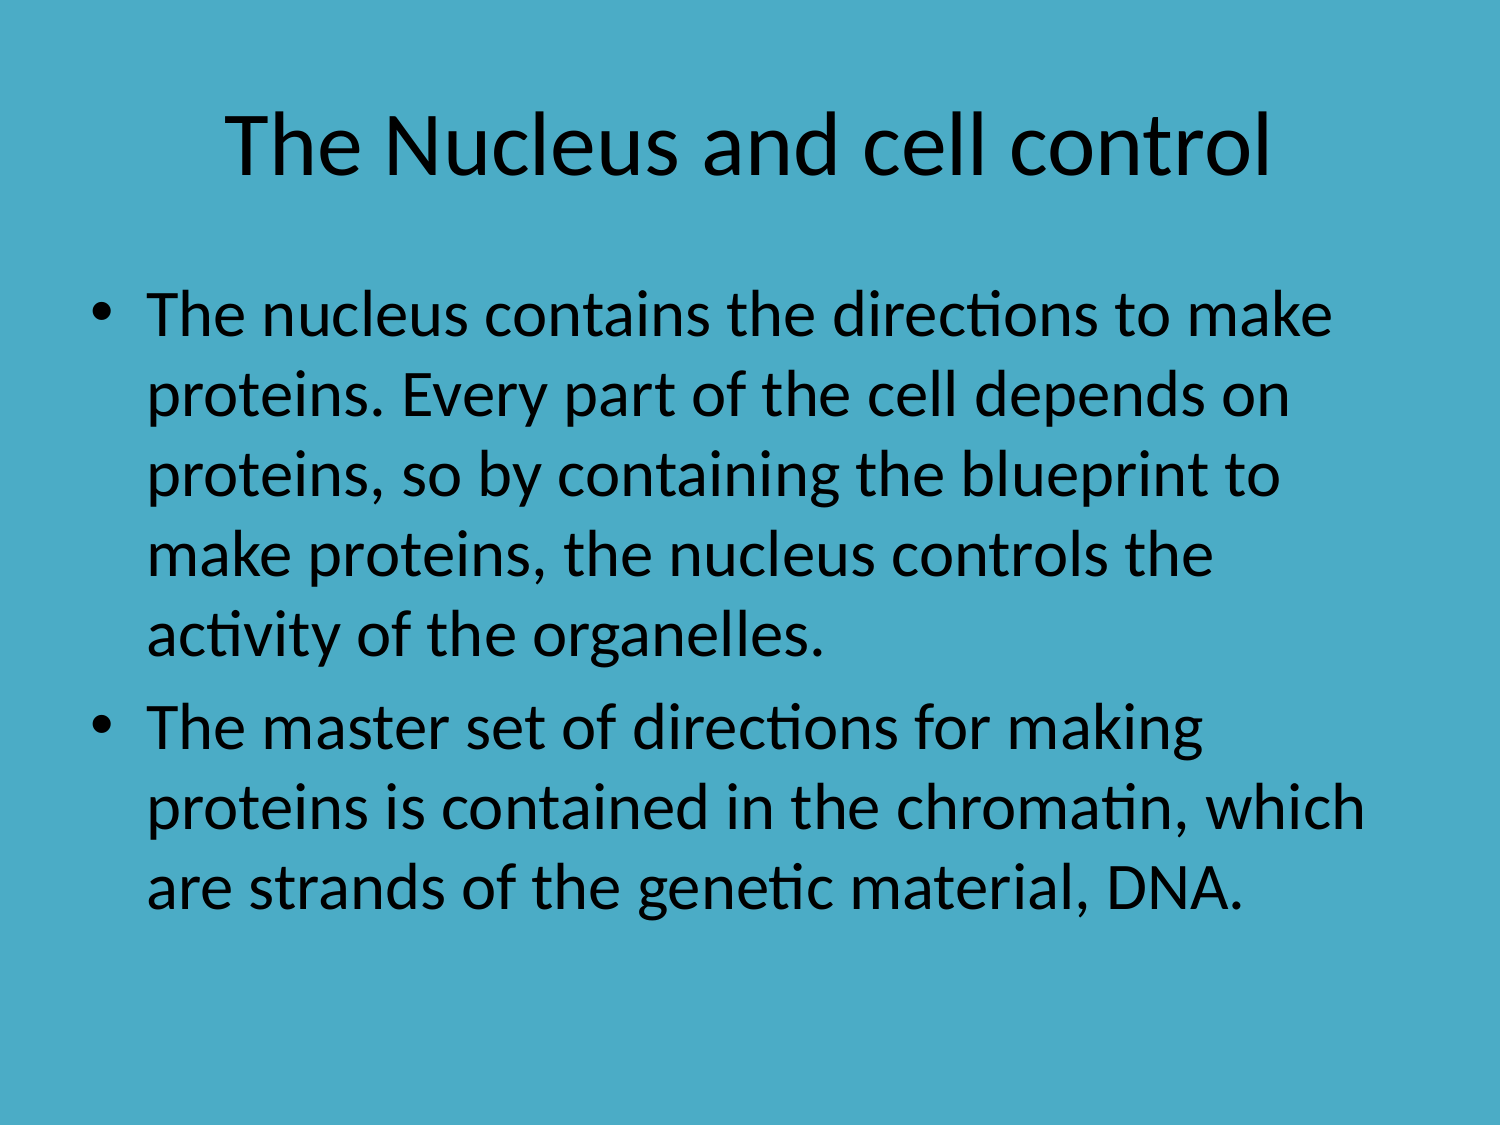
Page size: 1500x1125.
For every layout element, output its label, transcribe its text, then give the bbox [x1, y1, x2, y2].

list The nucleus contains the directions to make proteins. Every part of the cell depends on proteins, so by containing the blueprint to make proteins, the nucleus controls the activity of the organelles. The master set of directions for making proteins is contained in the chromatin, which are strands of the genetic material, DNA. [75, 262, 1425, 1005]
title The Nucleus and cell control [75, 45, 1425, 233]
